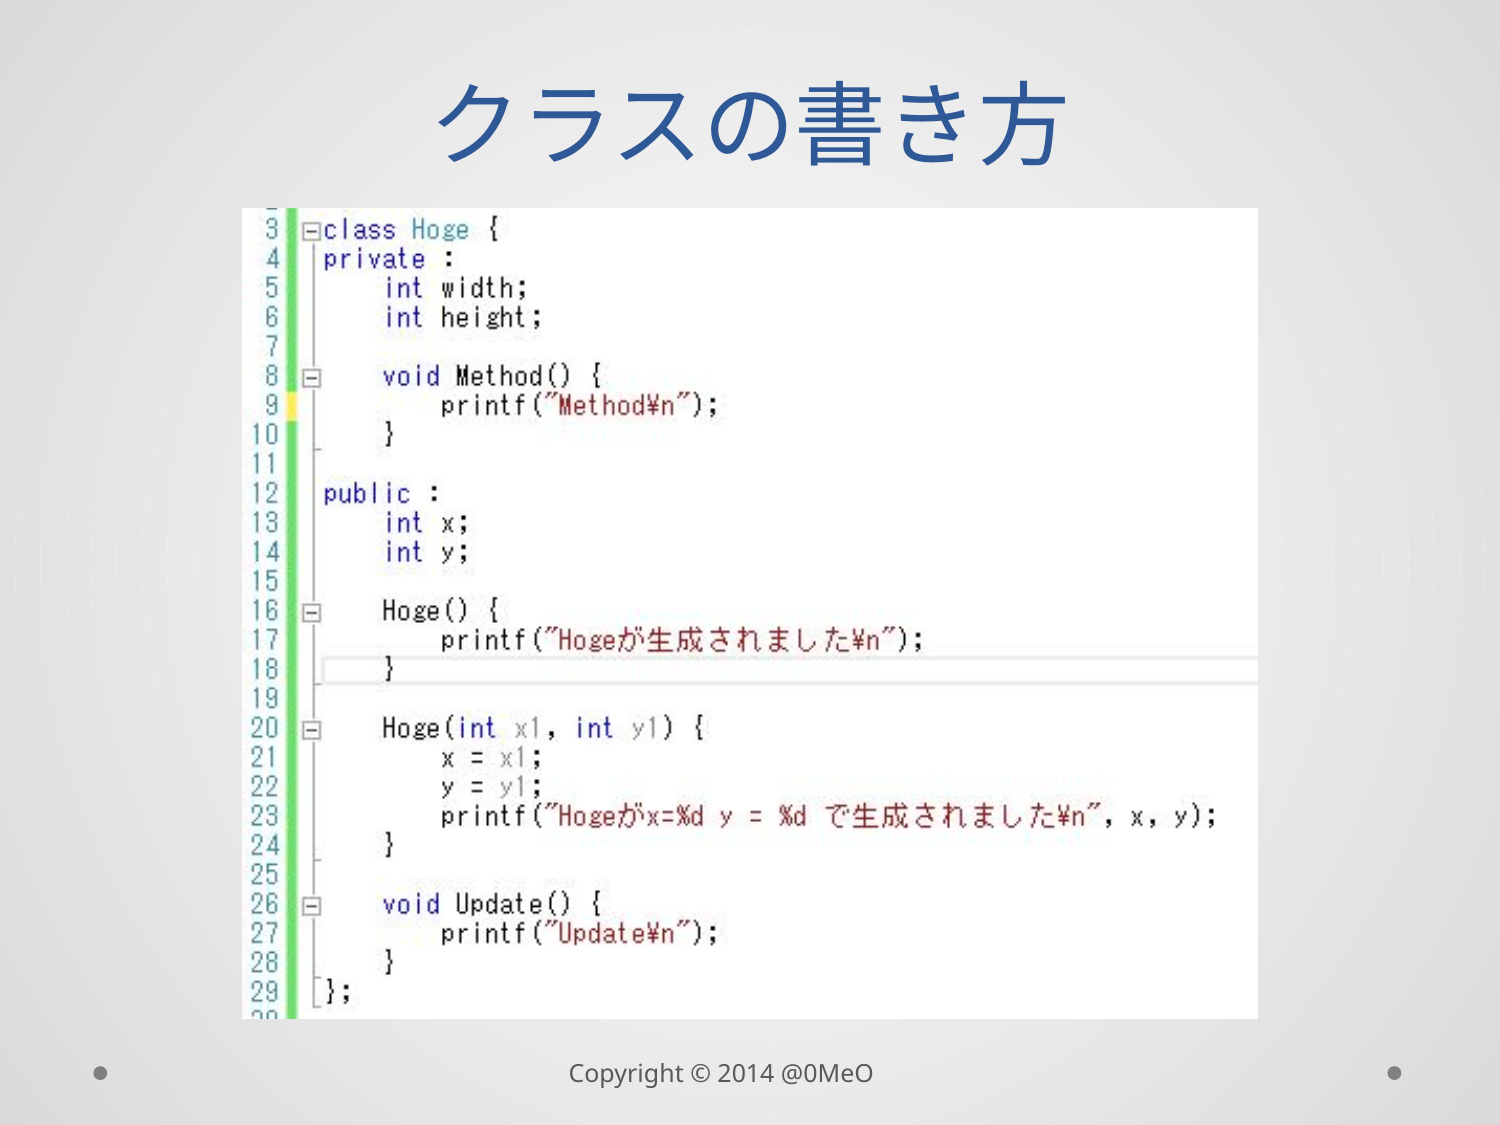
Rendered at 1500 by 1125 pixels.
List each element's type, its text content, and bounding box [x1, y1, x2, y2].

title クラスの書き方 [75, 35, 1425, 185]
picture [241, 207, 1259, 1019]
